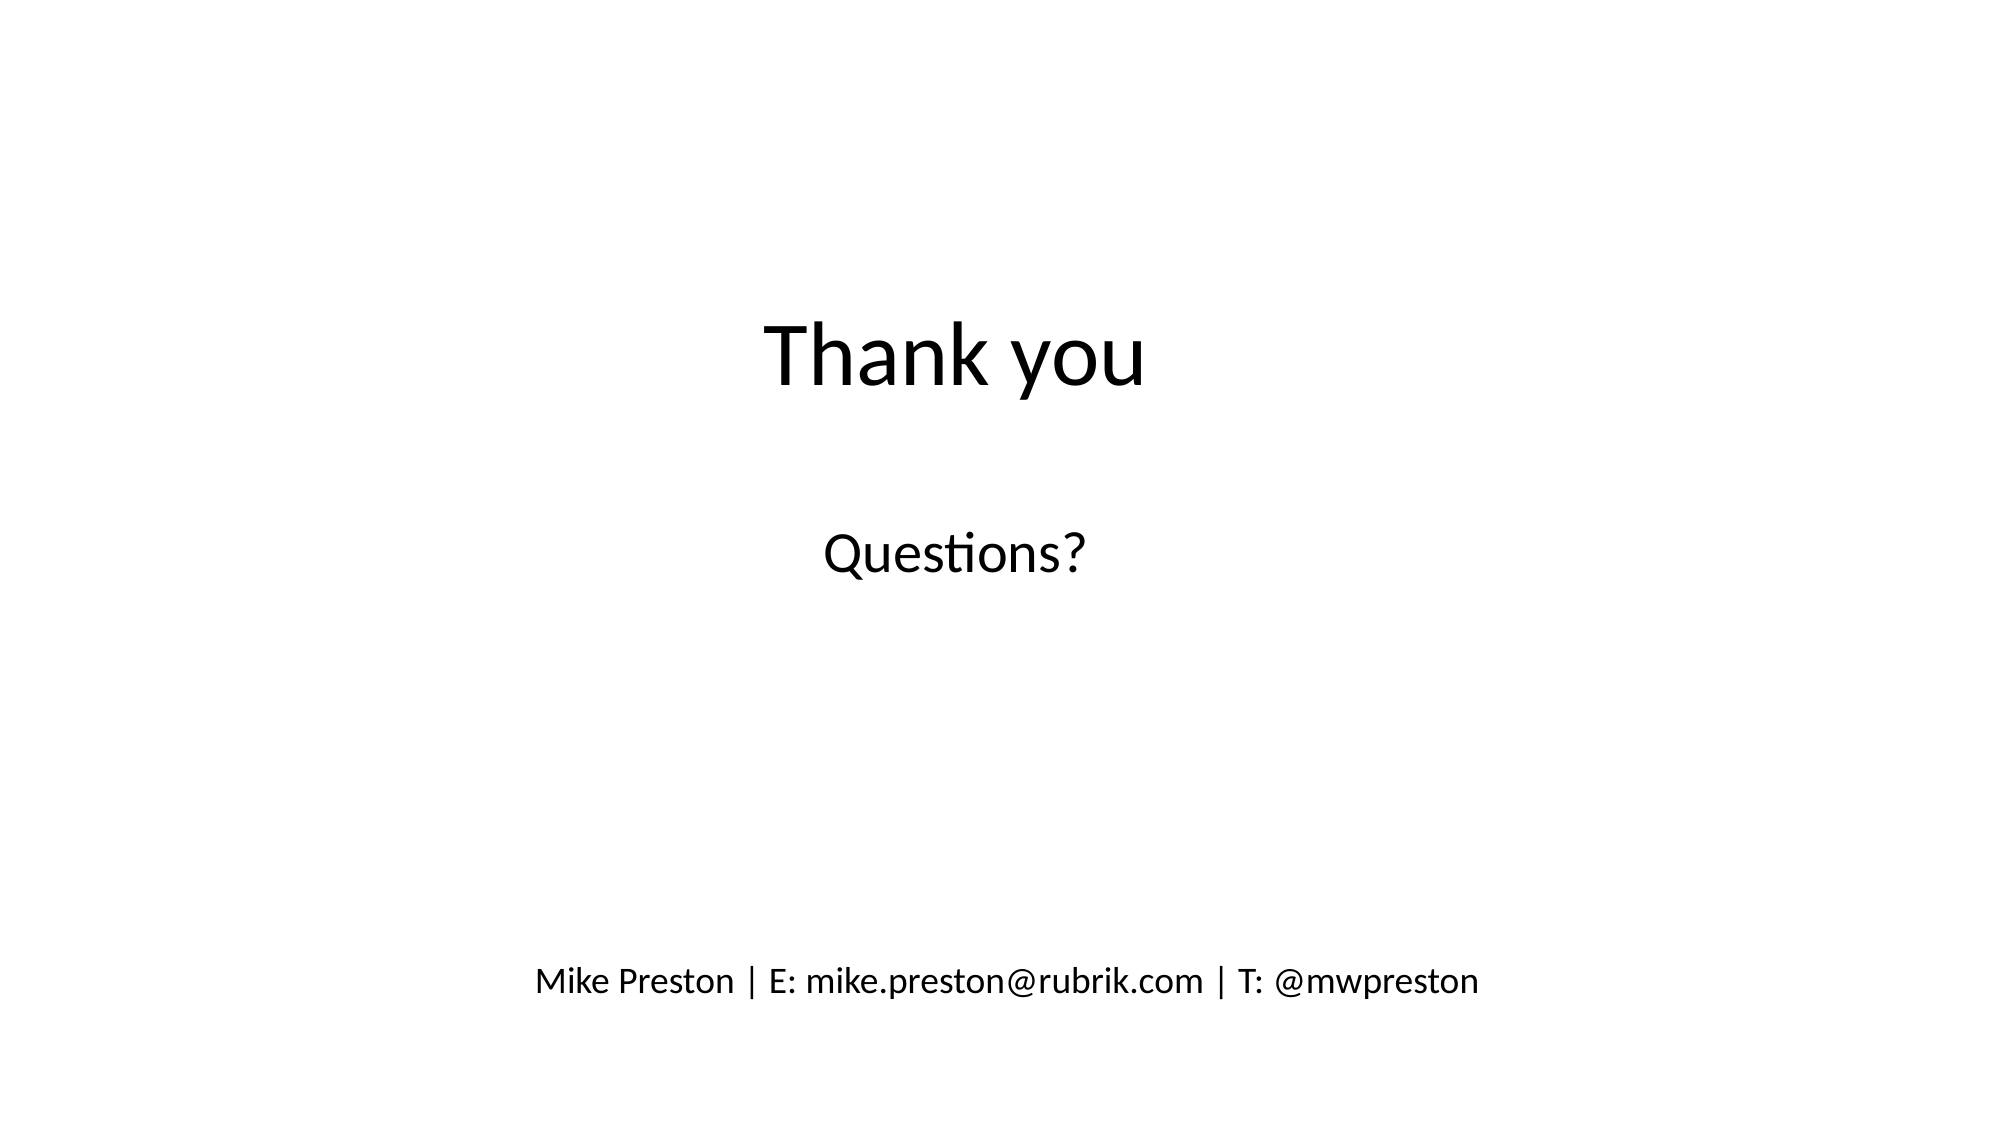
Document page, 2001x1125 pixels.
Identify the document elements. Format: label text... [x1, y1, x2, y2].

text_box Thank you Questions? [718, 286, 1194, 592]
text_box Mike Preston | E: mike.preston@rubrik.com | T: @mwpreston [520, 948, 2000, 1009]
